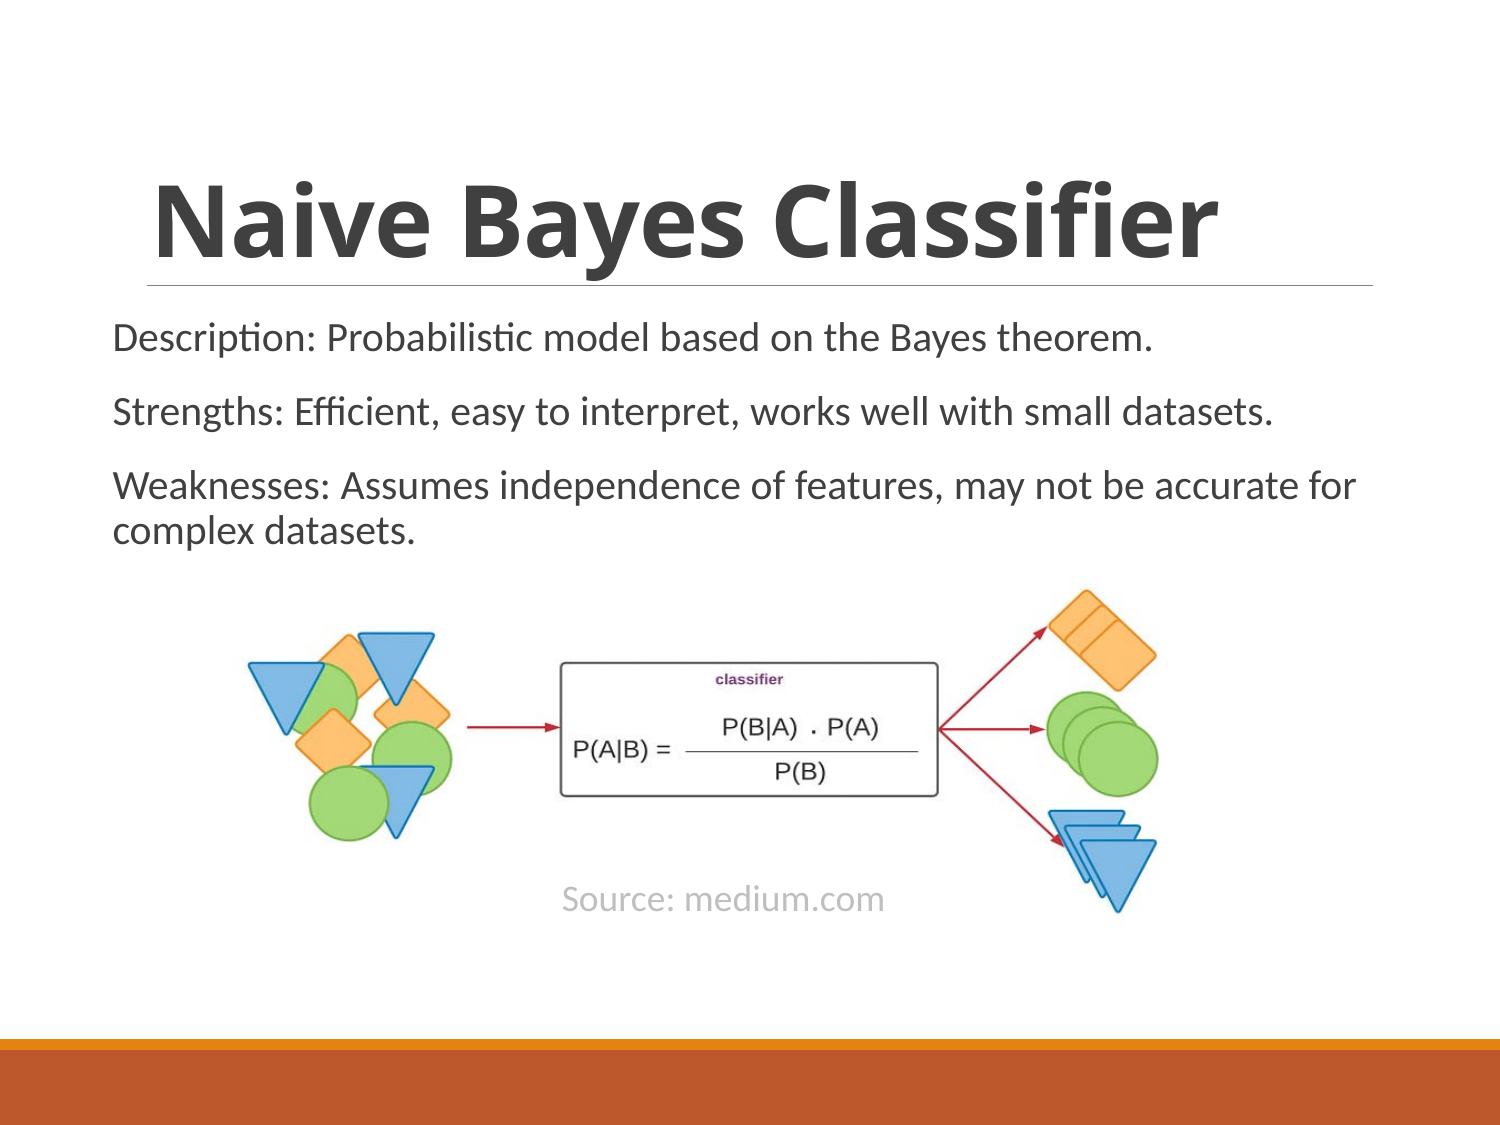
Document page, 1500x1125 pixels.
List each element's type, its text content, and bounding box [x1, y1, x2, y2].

picture [215, 561, 1190, 944]
title Naive Bayes Classifier [135, 47, 1373, 285]
list Description: Probabilistic model based on the Bayes theorem. Strengths: Efficient, easy to interpret, works well with small datasets. Weaknesses: Assumes independence of features, may not be accurate for complex datasets. [97, 307, 1448, 940]
